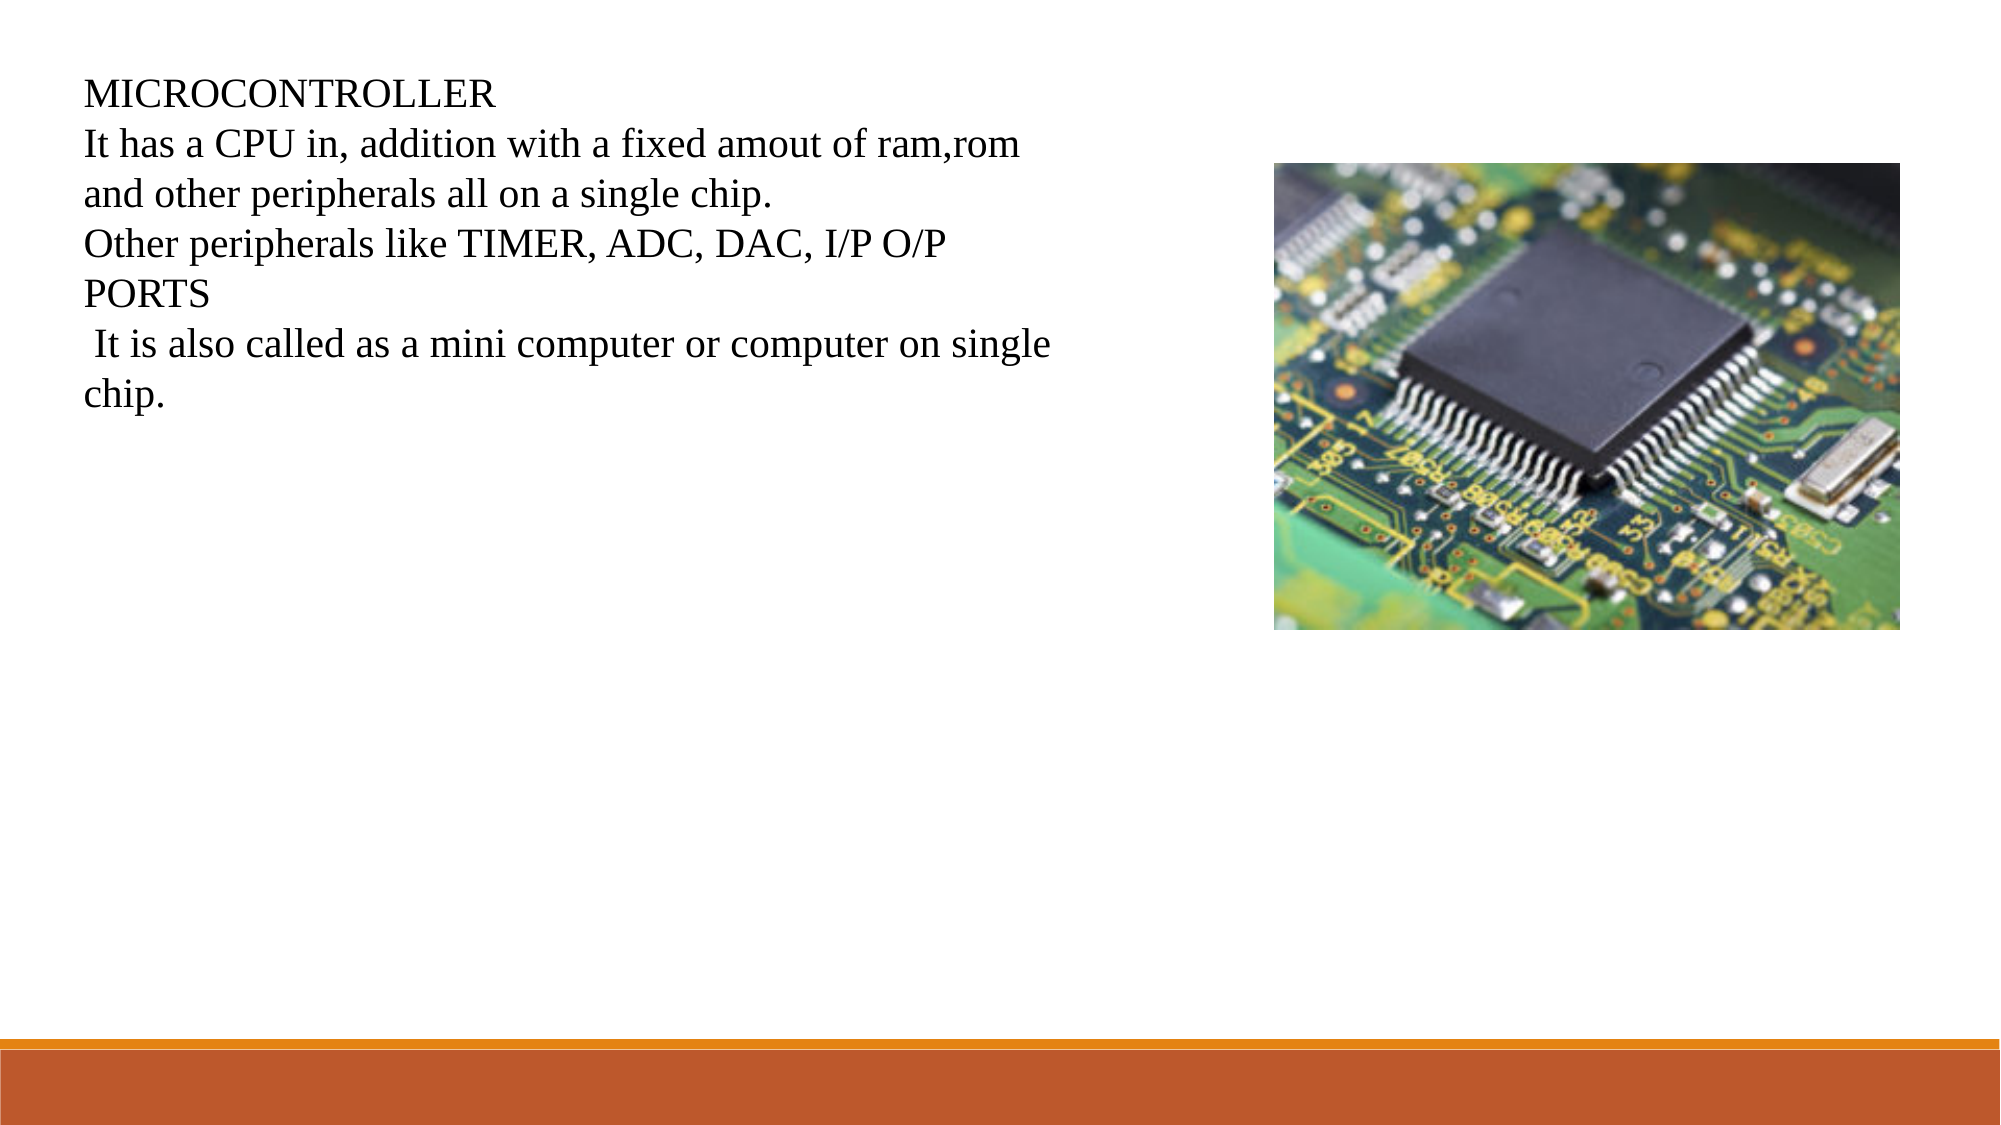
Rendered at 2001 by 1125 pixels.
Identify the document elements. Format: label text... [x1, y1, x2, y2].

picture [1273, 162, 1900, 631]
text_box MICROCONTROLLER It has a CPU in, addition with a fixed amout of ram,rom and other peripherals all on a single chip. Other peripherals like TIMER, ADC, DAC, I/P O/P PORTS It is also called as a mini computer or computer on single chip. [68, 58, 1069, 423]
